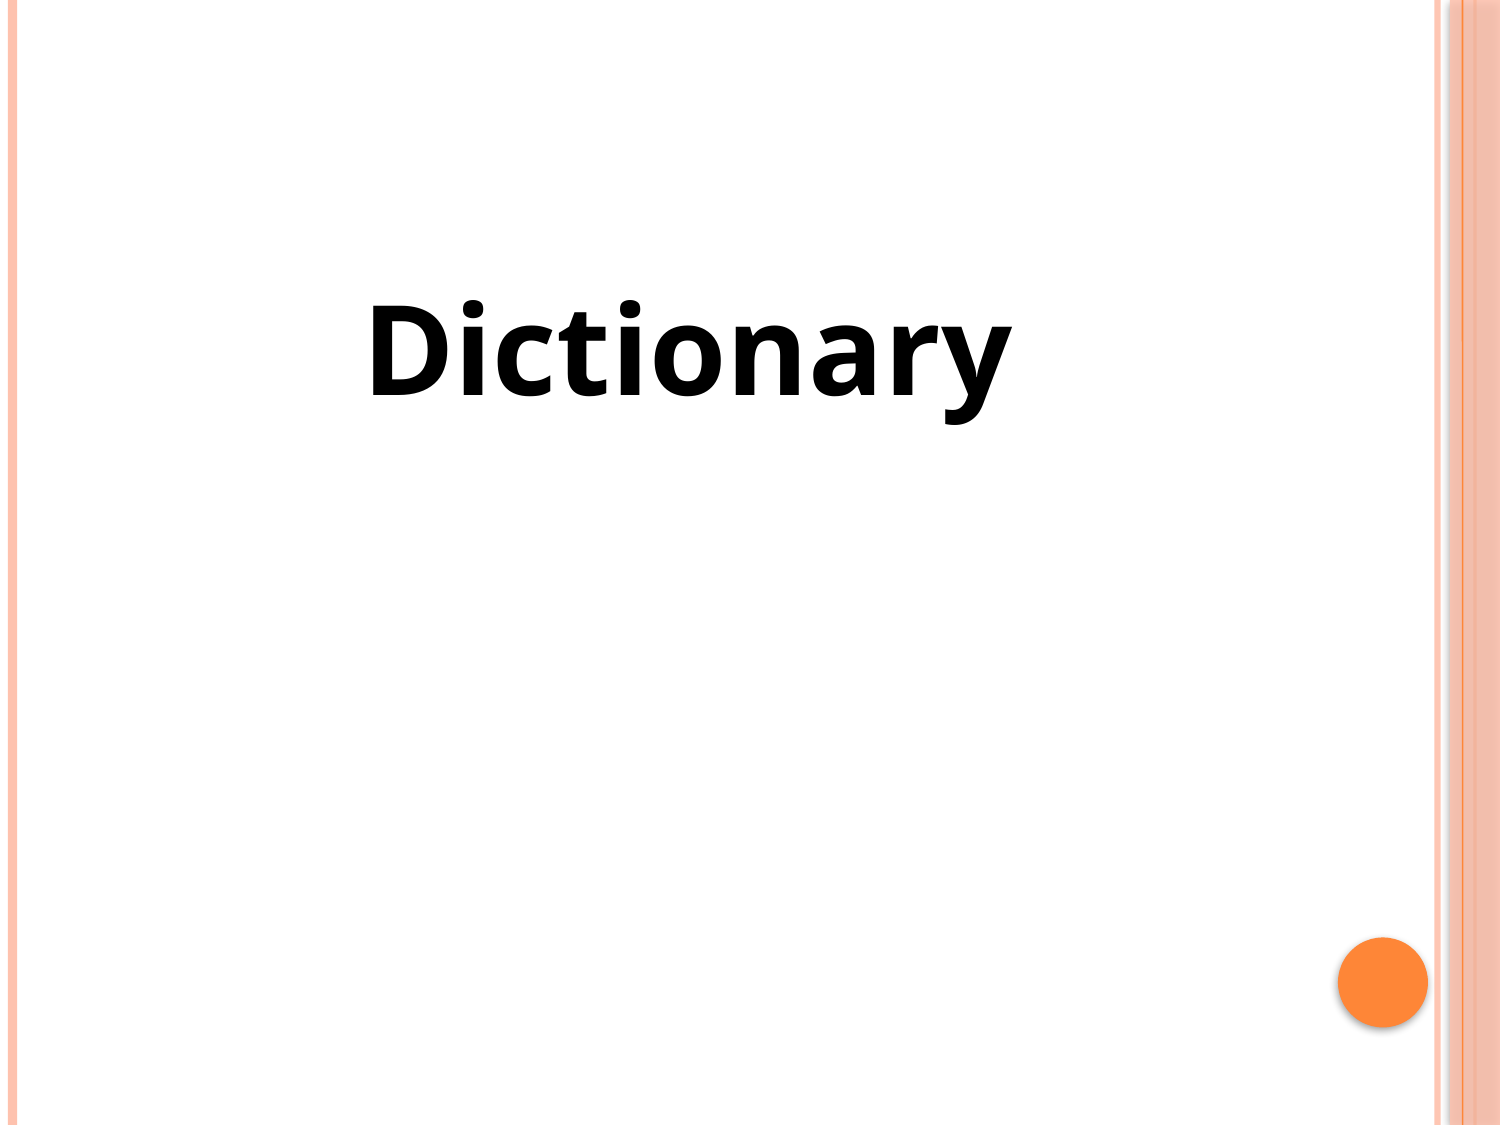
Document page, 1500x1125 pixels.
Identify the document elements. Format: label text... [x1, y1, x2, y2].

list Dictionary [75, 262, 1300, 1062]
